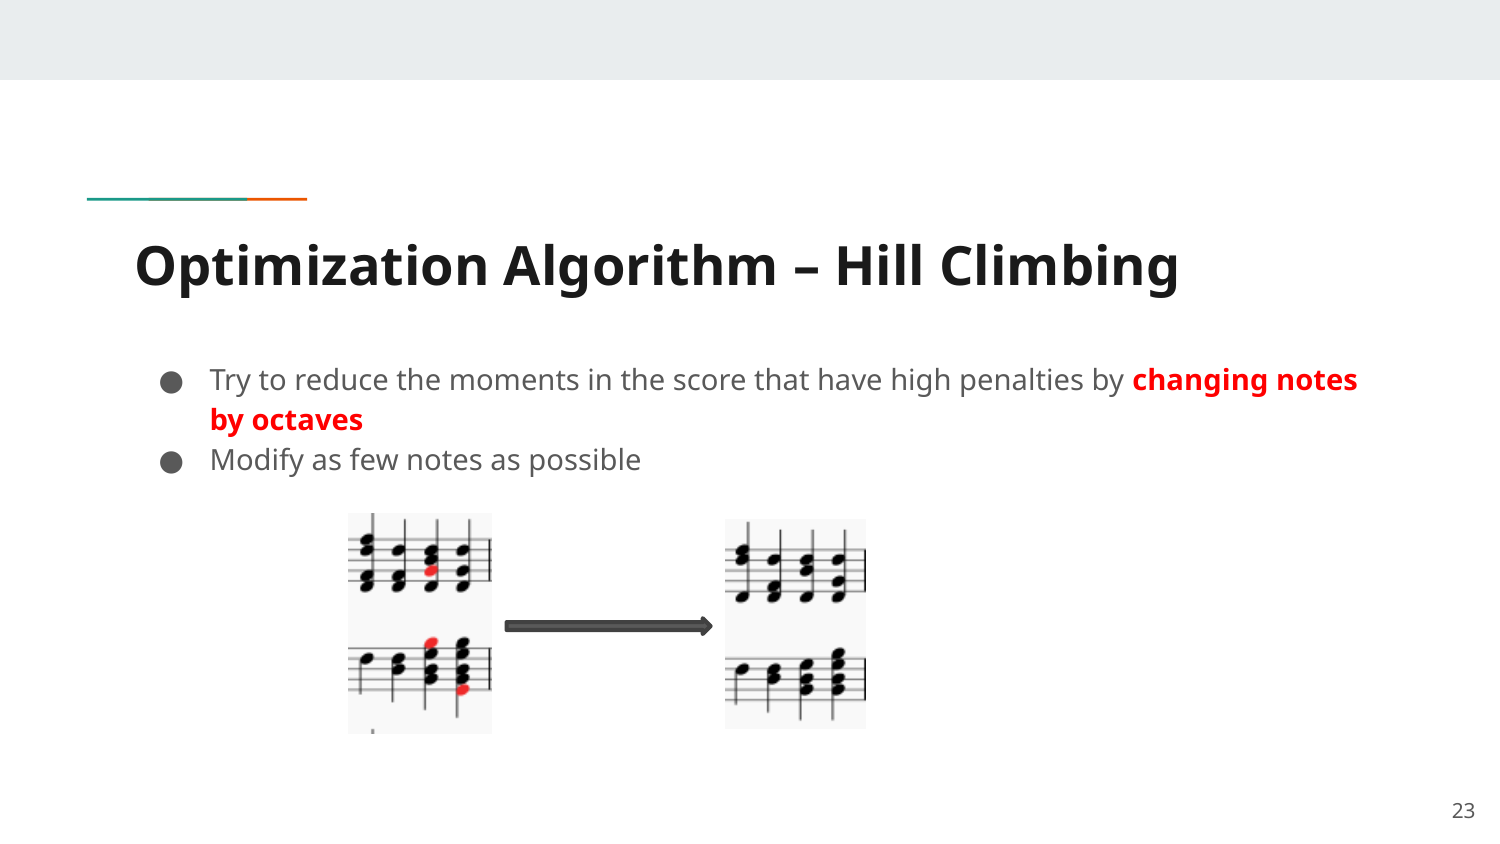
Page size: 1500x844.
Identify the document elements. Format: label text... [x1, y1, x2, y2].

list Try to reduce the moments in the score that have high penalties by changing notes by octaves Modify as few notes as possible [119, 341, 1381, 712]
picture [725, 518, 867, 729]
slide_number 23 [1400, 779, 1491, 844]
picture [347, 513, 492, 735]
text_box [504, 616, 713, 636]
title Optimization Algorithm – Hill Climbing [119, 216, 1381, 305]
